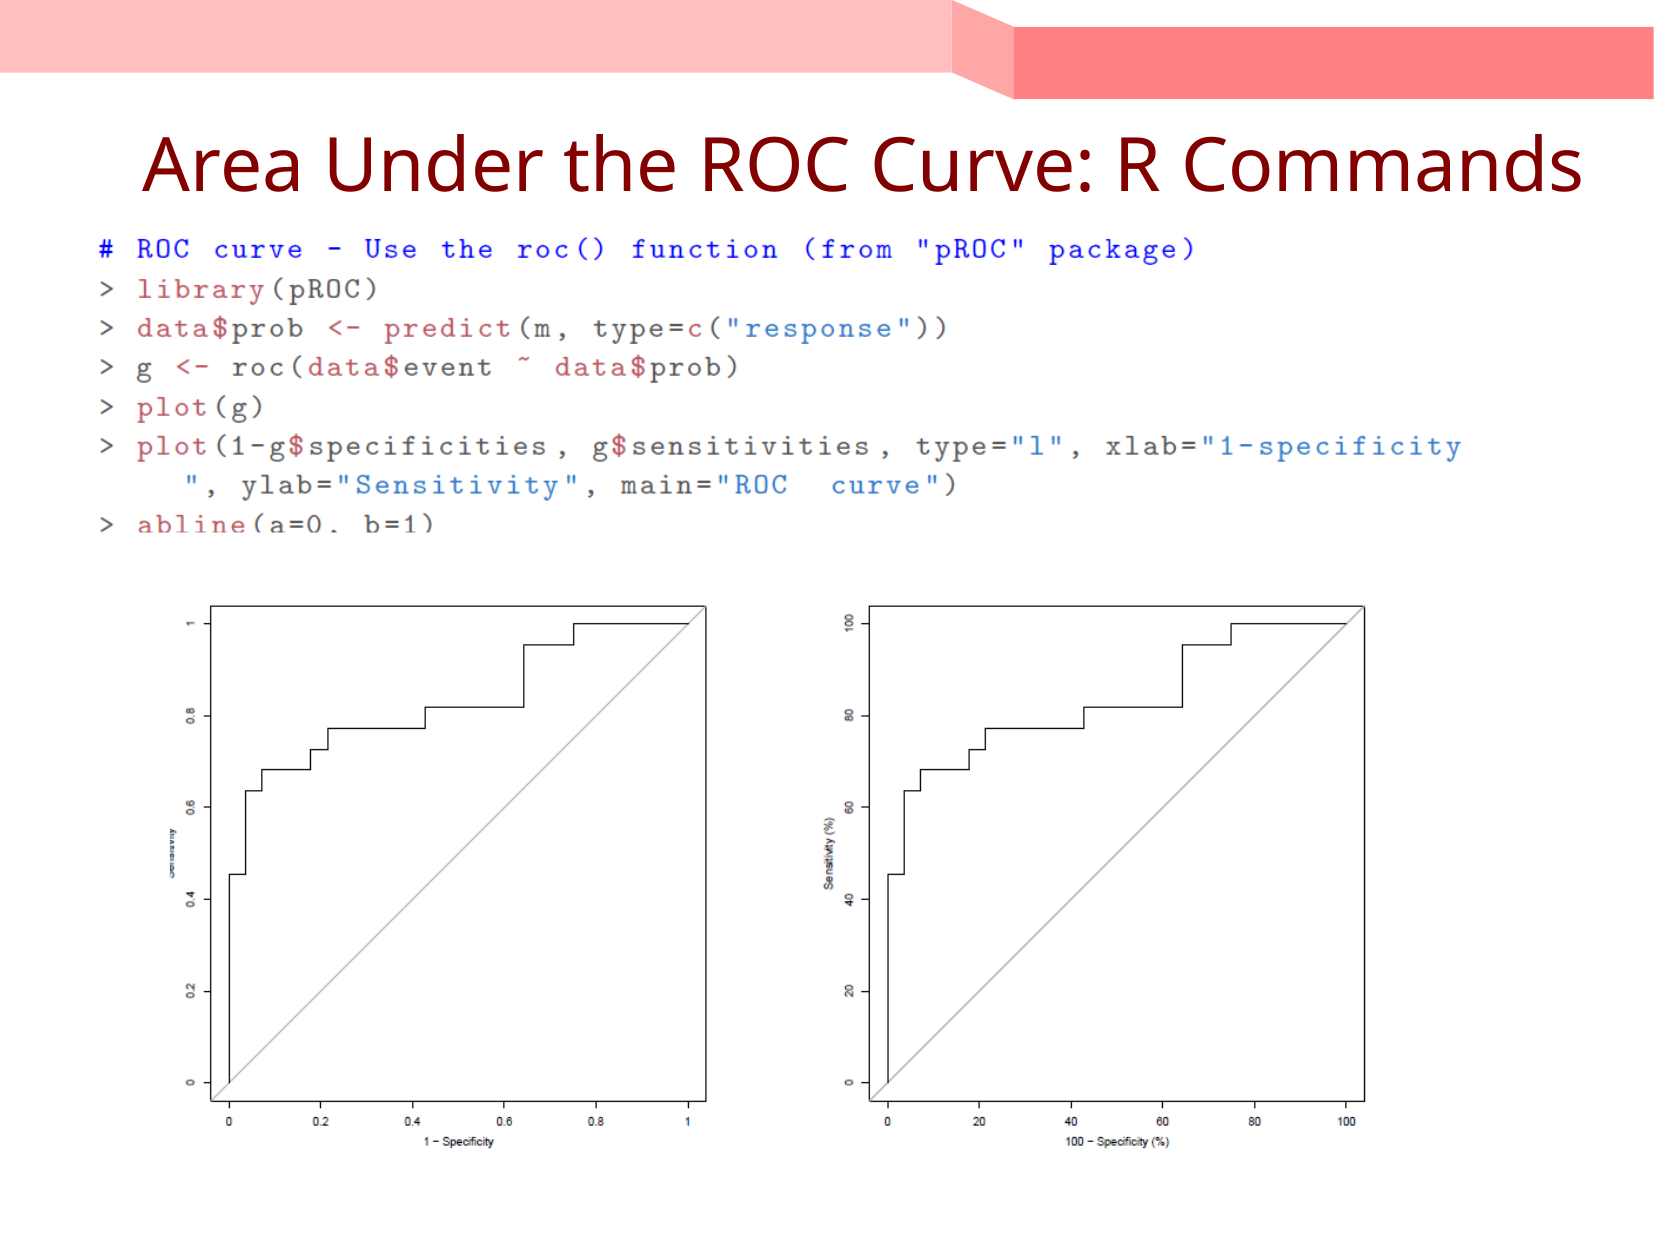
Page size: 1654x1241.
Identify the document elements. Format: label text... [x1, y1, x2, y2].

title Area Under the ROC Curve: R Commands [114, 50, 1615, 258]
picture [63, 232, 1489, 554]
picture [169, 582, 1383, 1151]
